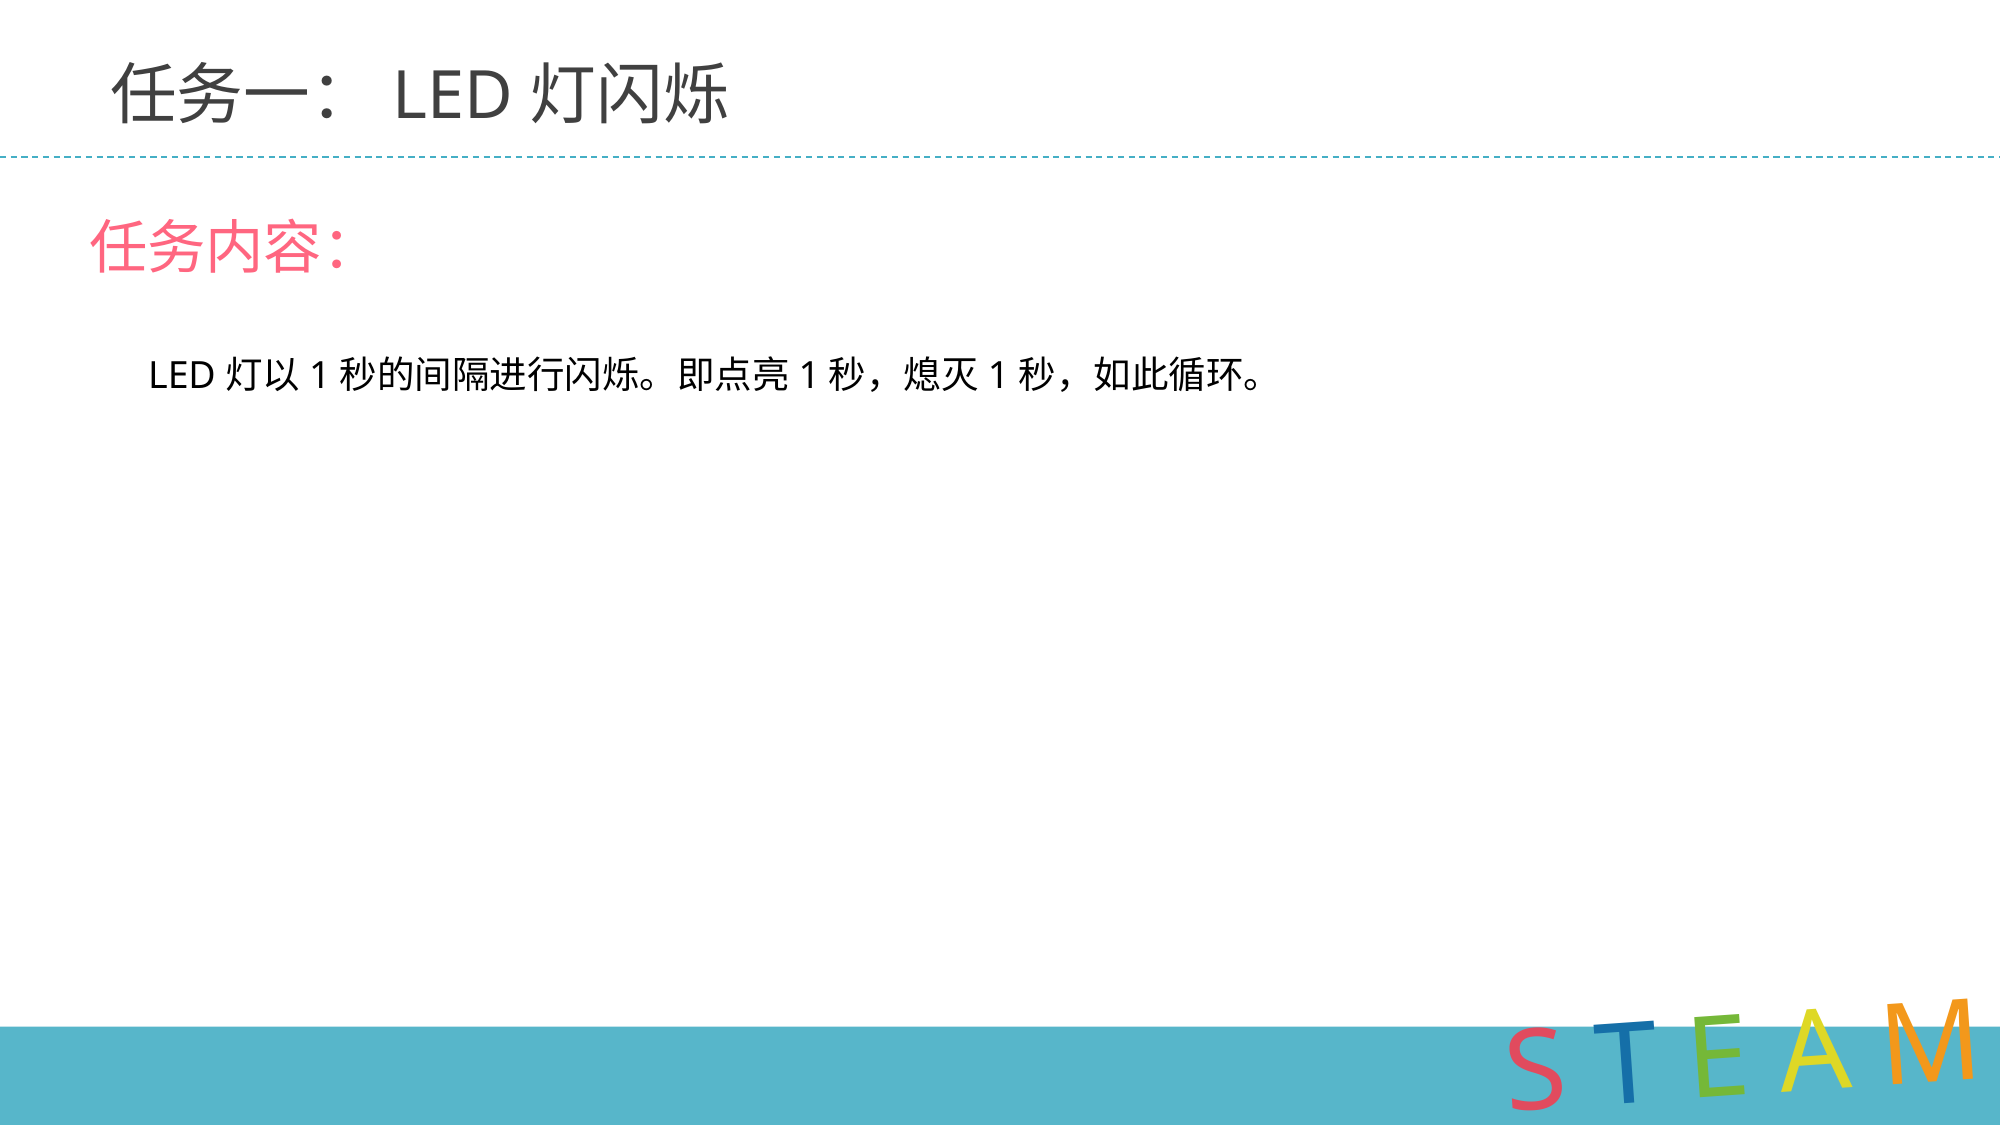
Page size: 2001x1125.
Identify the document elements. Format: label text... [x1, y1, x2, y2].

text_box 任务一：LED灯闪烁 [94, 48, 1609, 146]
list 任务内容： LED灯以1秒的间隔进行闪烁。即点亮1秒，熄灭1秒，如此循环。 [74, 203, 1922, 982]
